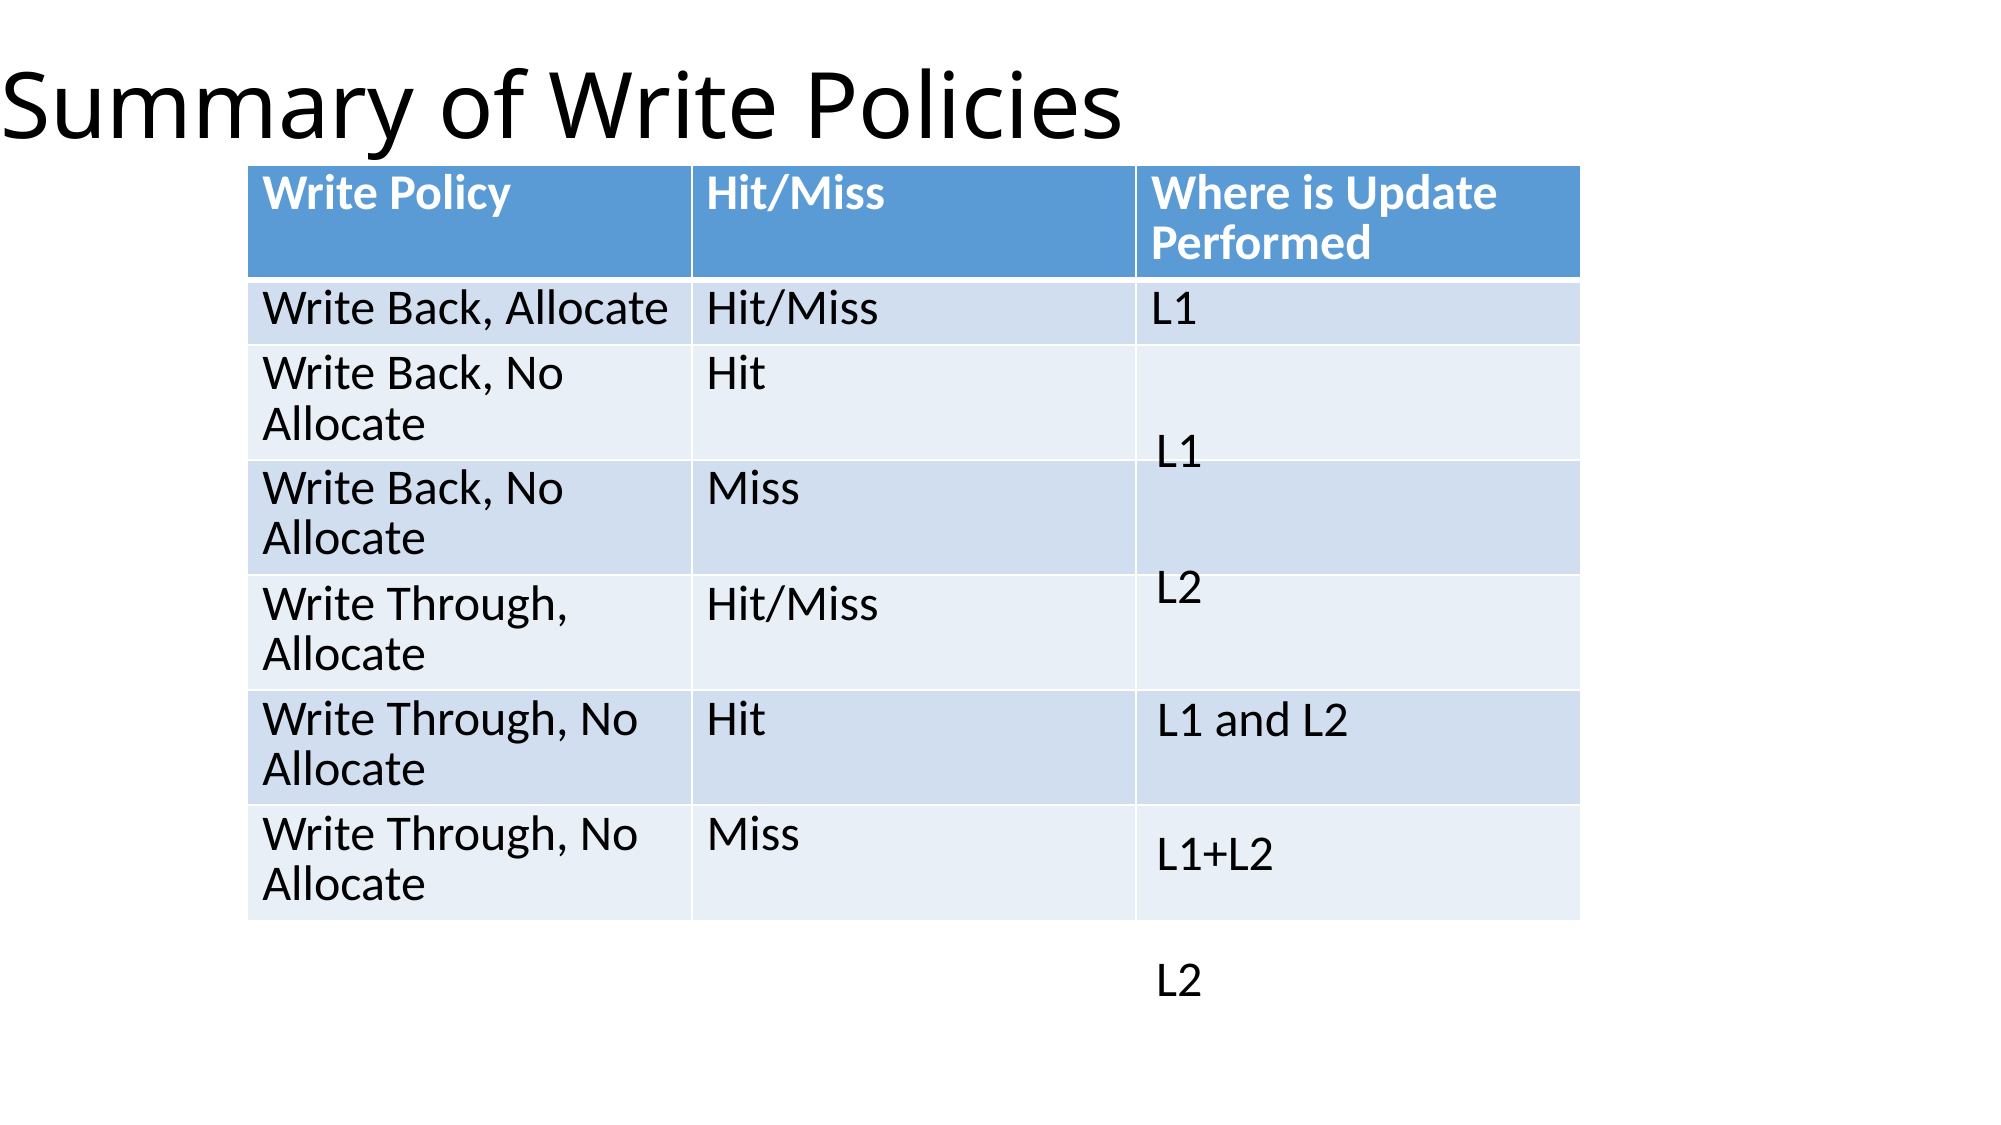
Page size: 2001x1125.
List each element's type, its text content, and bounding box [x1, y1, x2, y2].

table_cell Write Through, No Allocate [248, 806, 691, 920]
text_box L1 [1141, 410, 1218, 486]
text_box L2 [1141, 546, 1218, 621]
table_cell [1137, 691, 1580, 804]
text_box L2 [1141, 939, 1218, 1015]
text_box L1+L2 [1141, 812, 1290, 888]
table_cell Miss [693, 806, 1135, 920]
table_cell Write Through, Allocate [248, 576, 691, 689]
text_box L1 and L2 [1142, 679, 1364, 755]
table_cell Hit [693, 346, 1135, 459]
table_cell Miss [693, 461, 1135, 574]
table_cell Write Back, No Allocate [248, 346, 691, 459]
table_header Hit/Miss [693, 166, 1135, 277]
table_cell Write Back, No Allocate [248, 461, 691, 574]
table_cell Hit/Miss [693, 283, 1135, 344]
table_cell Write Through, No Allocate [248, 691, 691, 804]
title Summary of Write Policies [0, 0, 1711, 218]
table_cell L1 [1137, 283, 1580, 344]
table_cell Hit [693, 691, 1135, 804]
table_header Where is Update Performed [1137, 166, 1580, 277]
table_cell [1137, 806, 1580, 920]
table_cell Write Back, Allocate [248, 283, 691, 344]
table_cell [1137, 346, 1580, 459]
table_header Write Policy [248, 166, 691, 277]
table_cell Hit/Miss [693, 576, 1135, 689]
table_cell [1137, 461, 1580, 574]
table_cell [1137, 576, 1580, 689]
